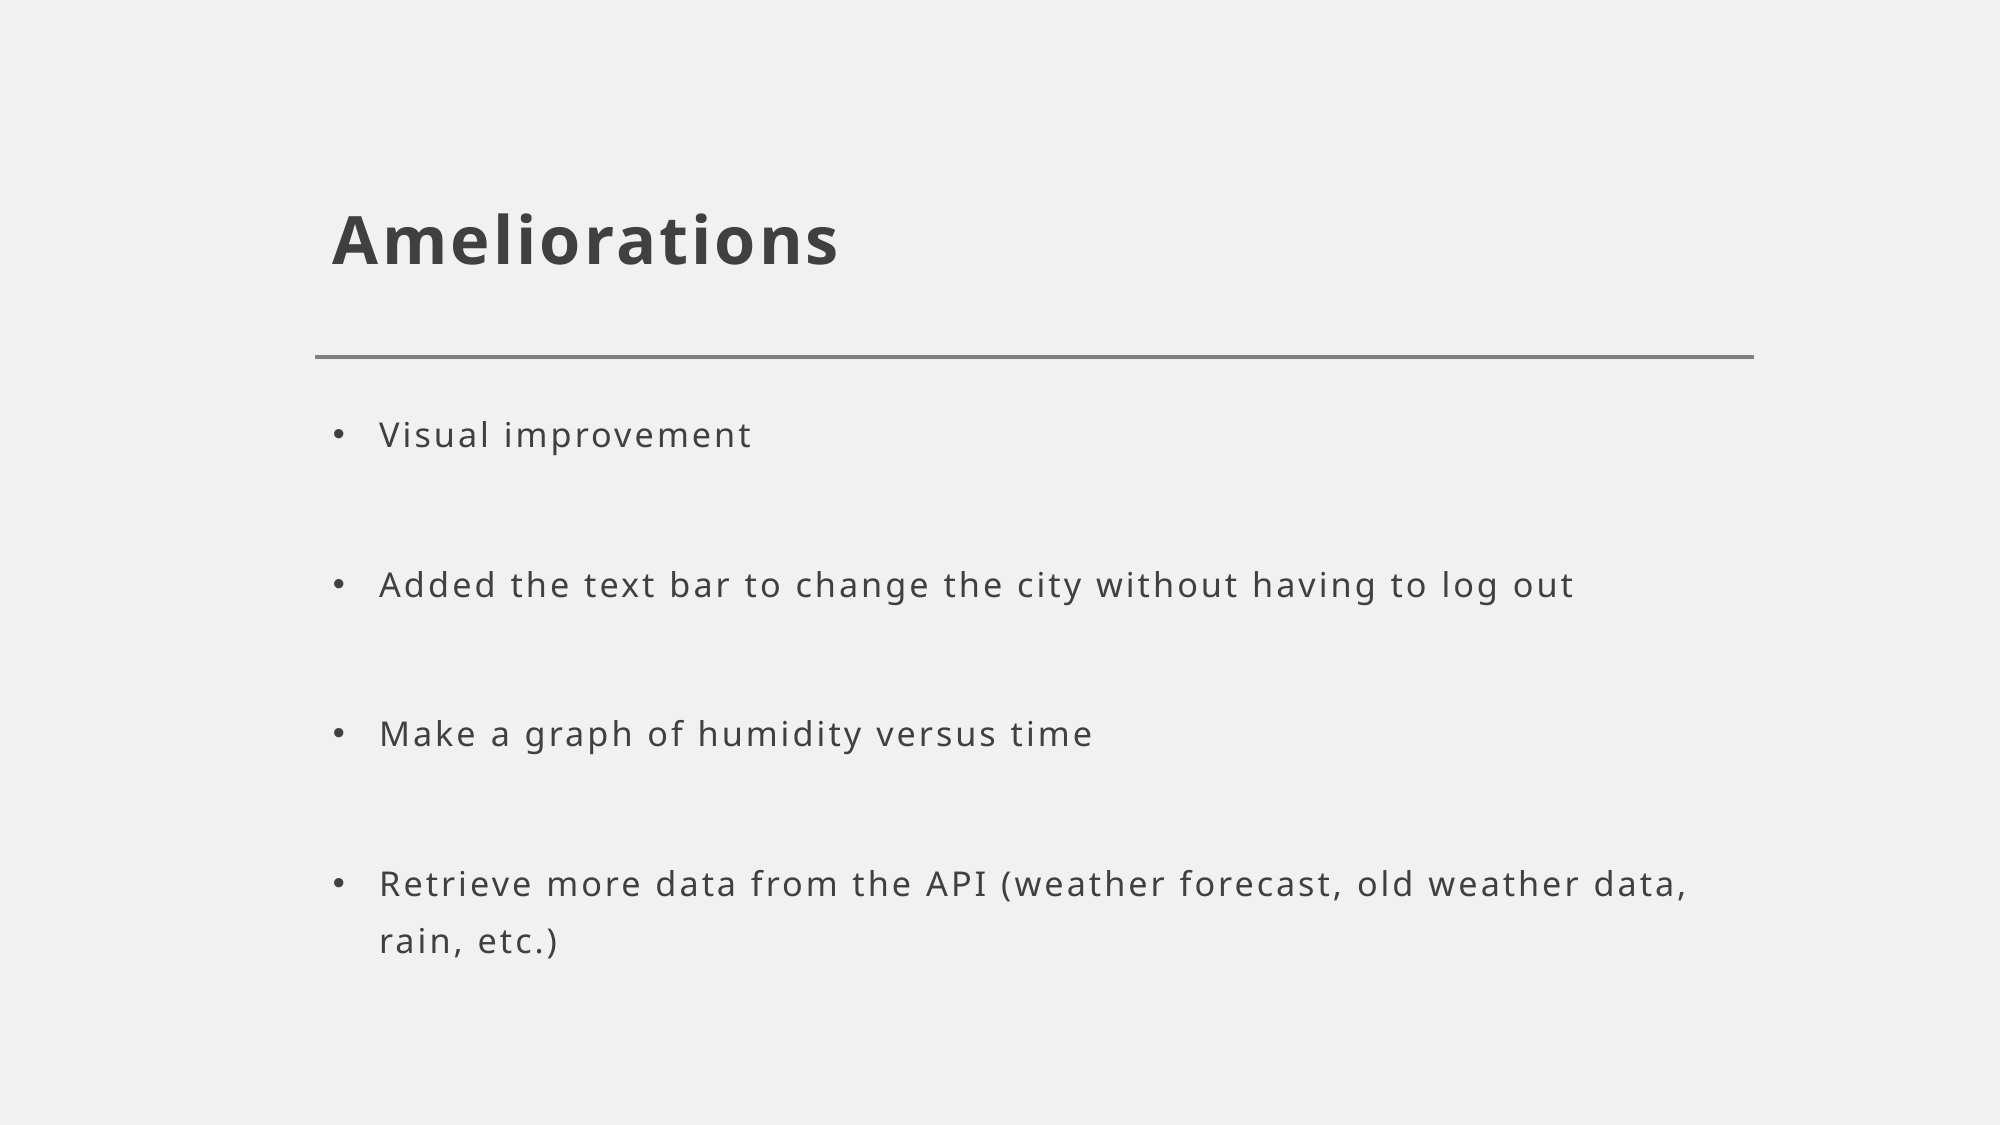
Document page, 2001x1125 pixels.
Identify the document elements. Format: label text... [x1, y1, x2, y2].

list Visual improvement Added the text bar to change the city without having to log out Make a graph of humidity versus time Retrieve more data from the API (weather forecast, old weather data, rain, etc.) [315, 379, 1754, 979]
title Ameliorations [315, 72, 1754, 294]
